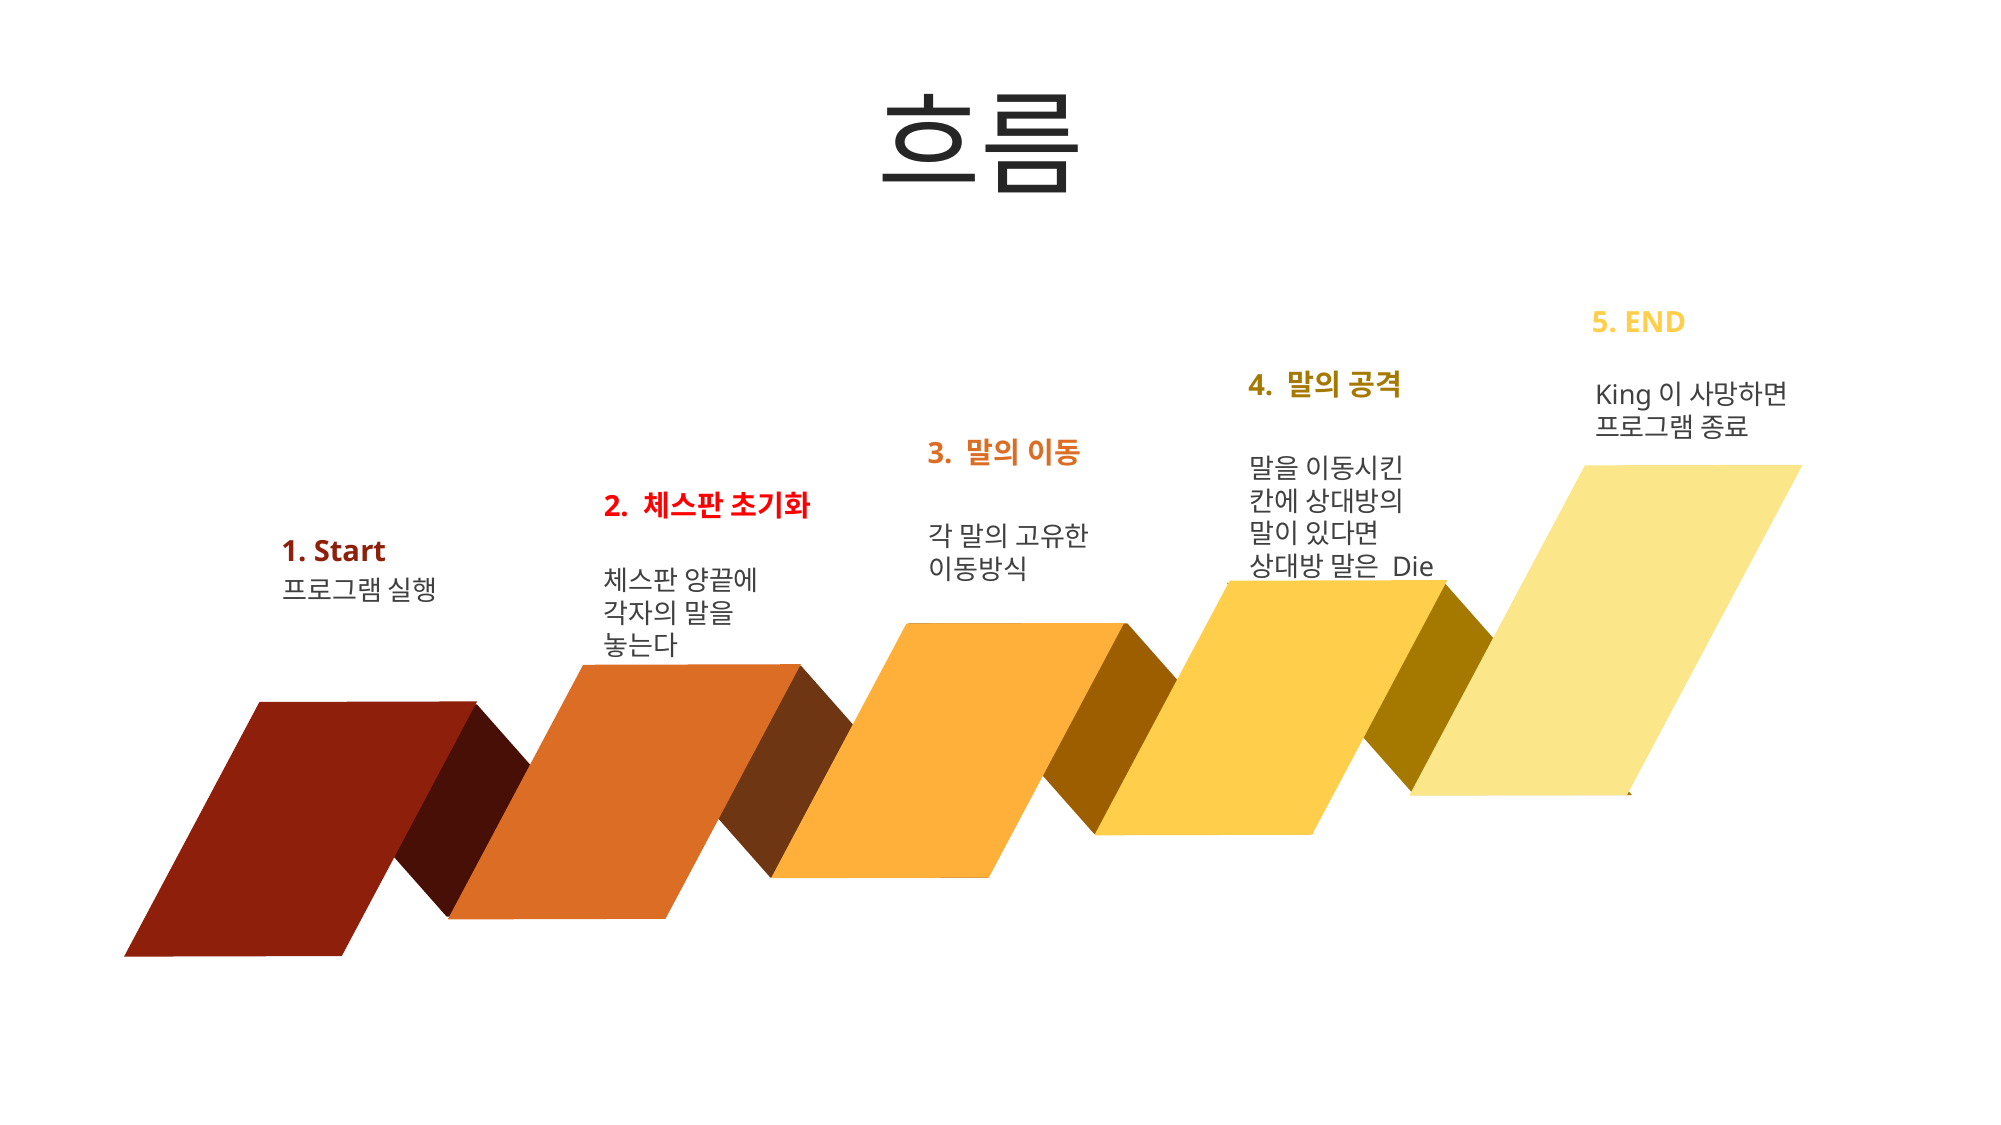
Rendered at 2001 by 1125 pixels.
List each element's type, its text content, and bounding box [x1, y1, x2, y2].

text_box [124, 701, 478, 957]
text_box [719, 685, 853, 878]
text_box [771, 622, 1125, 879]
text_box [1409, 465, 1802, 796]
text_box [273, 525, 489, 617]
text_box [1043, 623, 1177, 834]
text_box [1240, 358, 1456, 601]
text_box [596, 479, 844, 677]
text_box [919, 426, 1135, 597]
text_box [1584, 295, 1879, 457]
text_box [394, 704, 530, 917]
text_box [1094, 580, 1433, 836]
text_box [447, 664, 790, 920]
text_box [1364, 601, 1493, 792]
text_box 흐름 [38, 80, 1923, 217]
